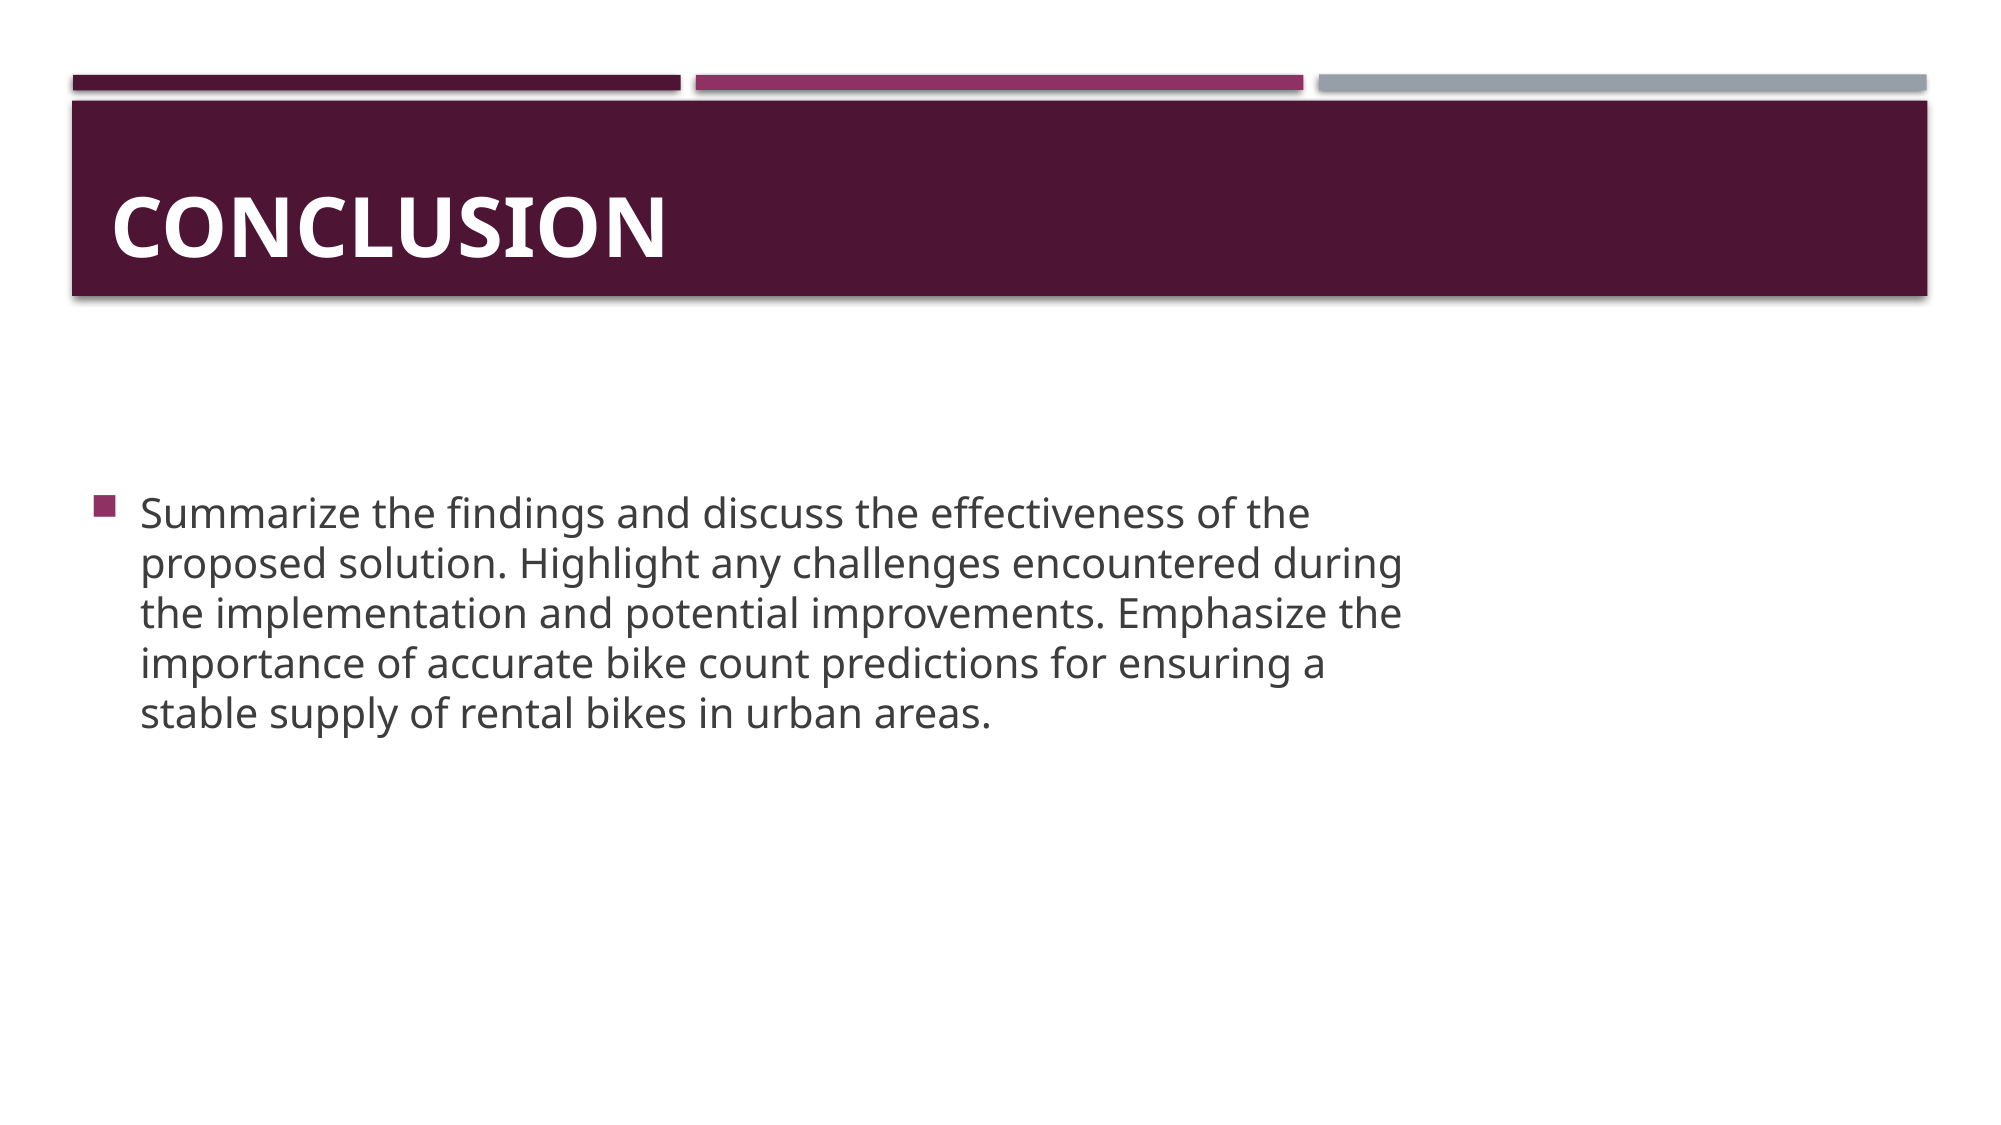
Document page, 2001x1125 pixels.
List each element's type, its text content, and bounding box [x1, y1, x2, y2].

list Summarize the findings and discuss the effectiveness of the proposed solution. Highlight any challenges encountered during the implementation and potential improvements. Emphasize the importance of accurate bike count predictions for ensuring a stable supply of rental bikes in urban areas. [74, 310, 1441, 914]
title CONCLUSION [95, 115, 1905, 282]
